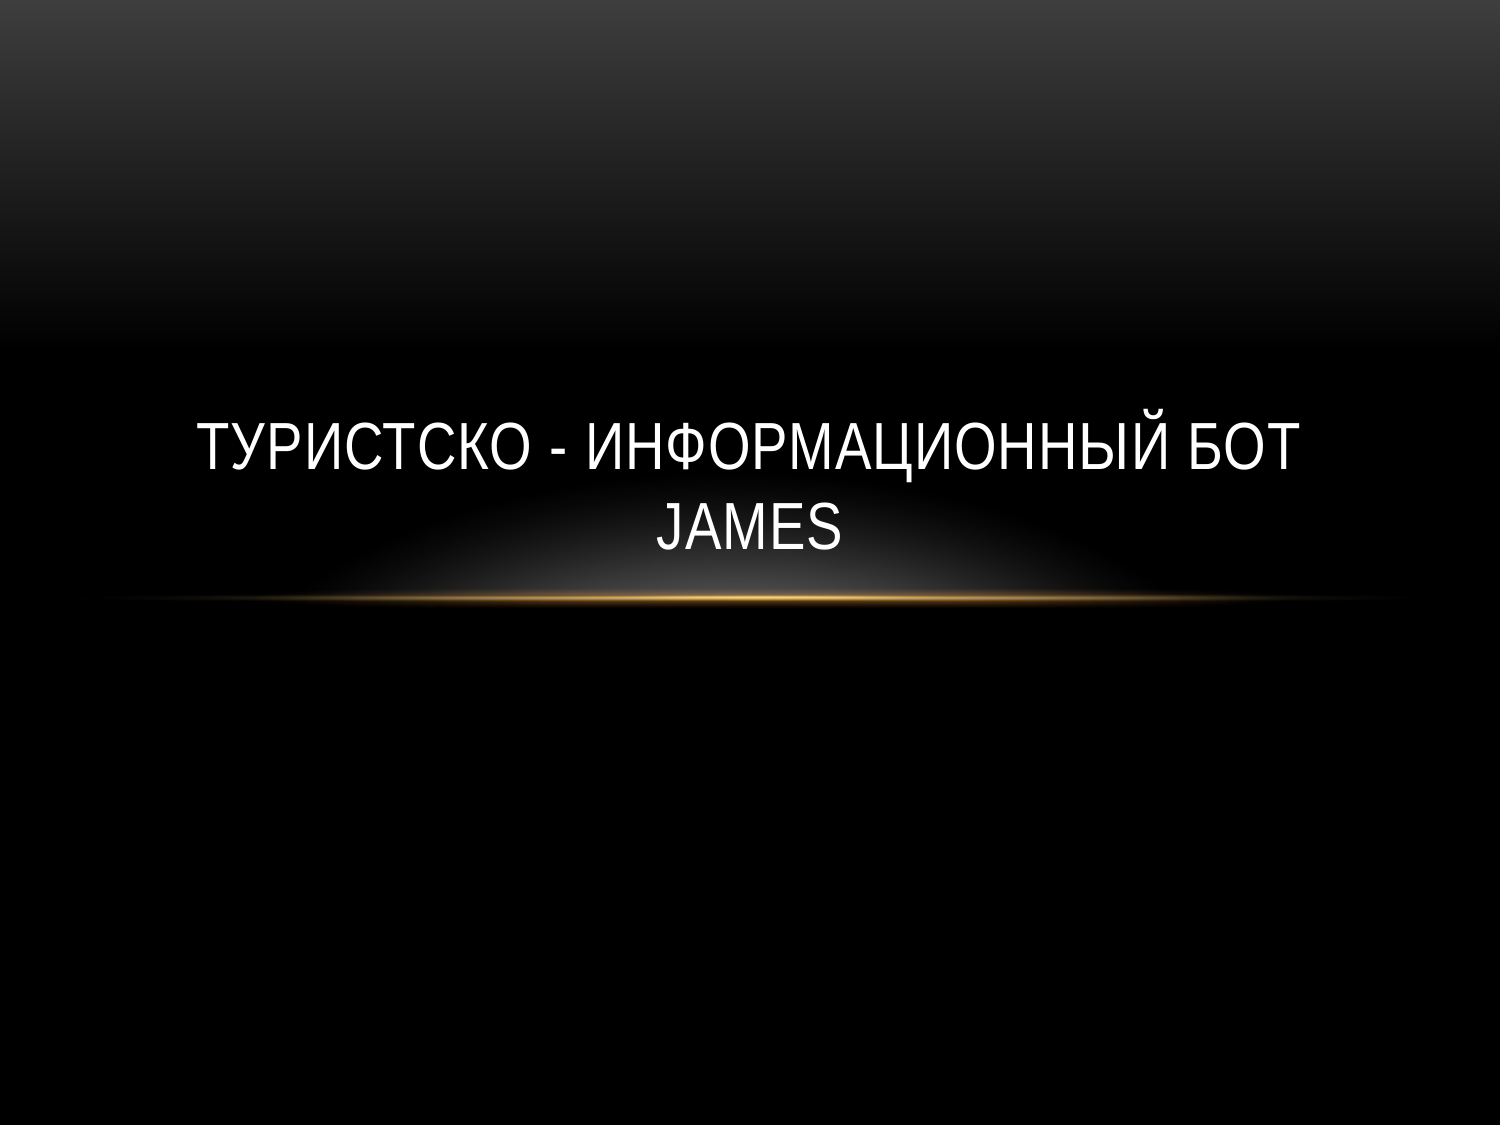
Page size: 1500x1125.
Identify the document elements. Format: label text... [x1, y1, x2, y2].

picture [0, 0, 1500, 750]
title Туристско - Информационный бот James [112, 329, 1388, 571]
